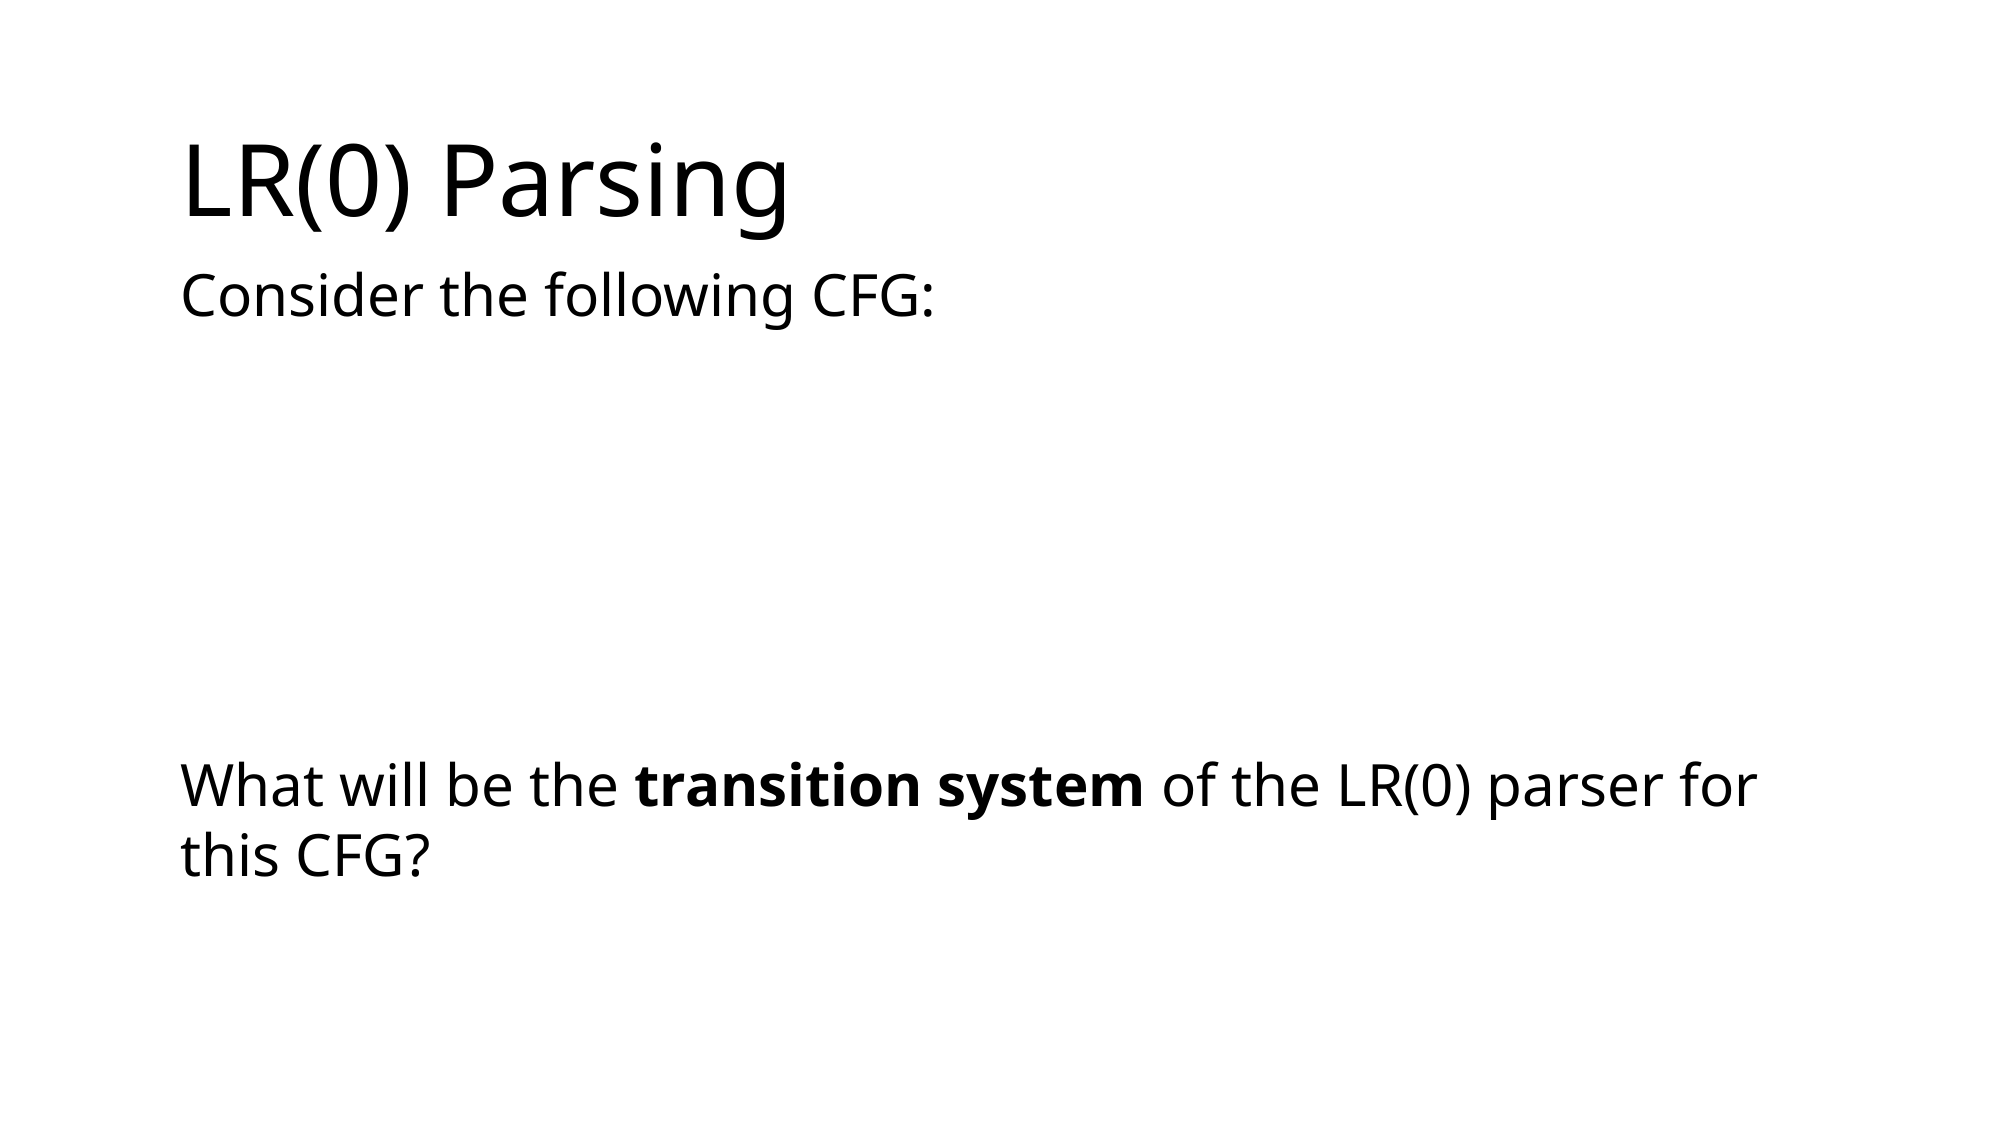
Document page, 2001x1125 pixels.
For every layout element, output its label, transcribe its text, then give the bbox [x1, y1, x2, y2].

text_box LR(0) Parsing [165, 109, 1829, 245]
